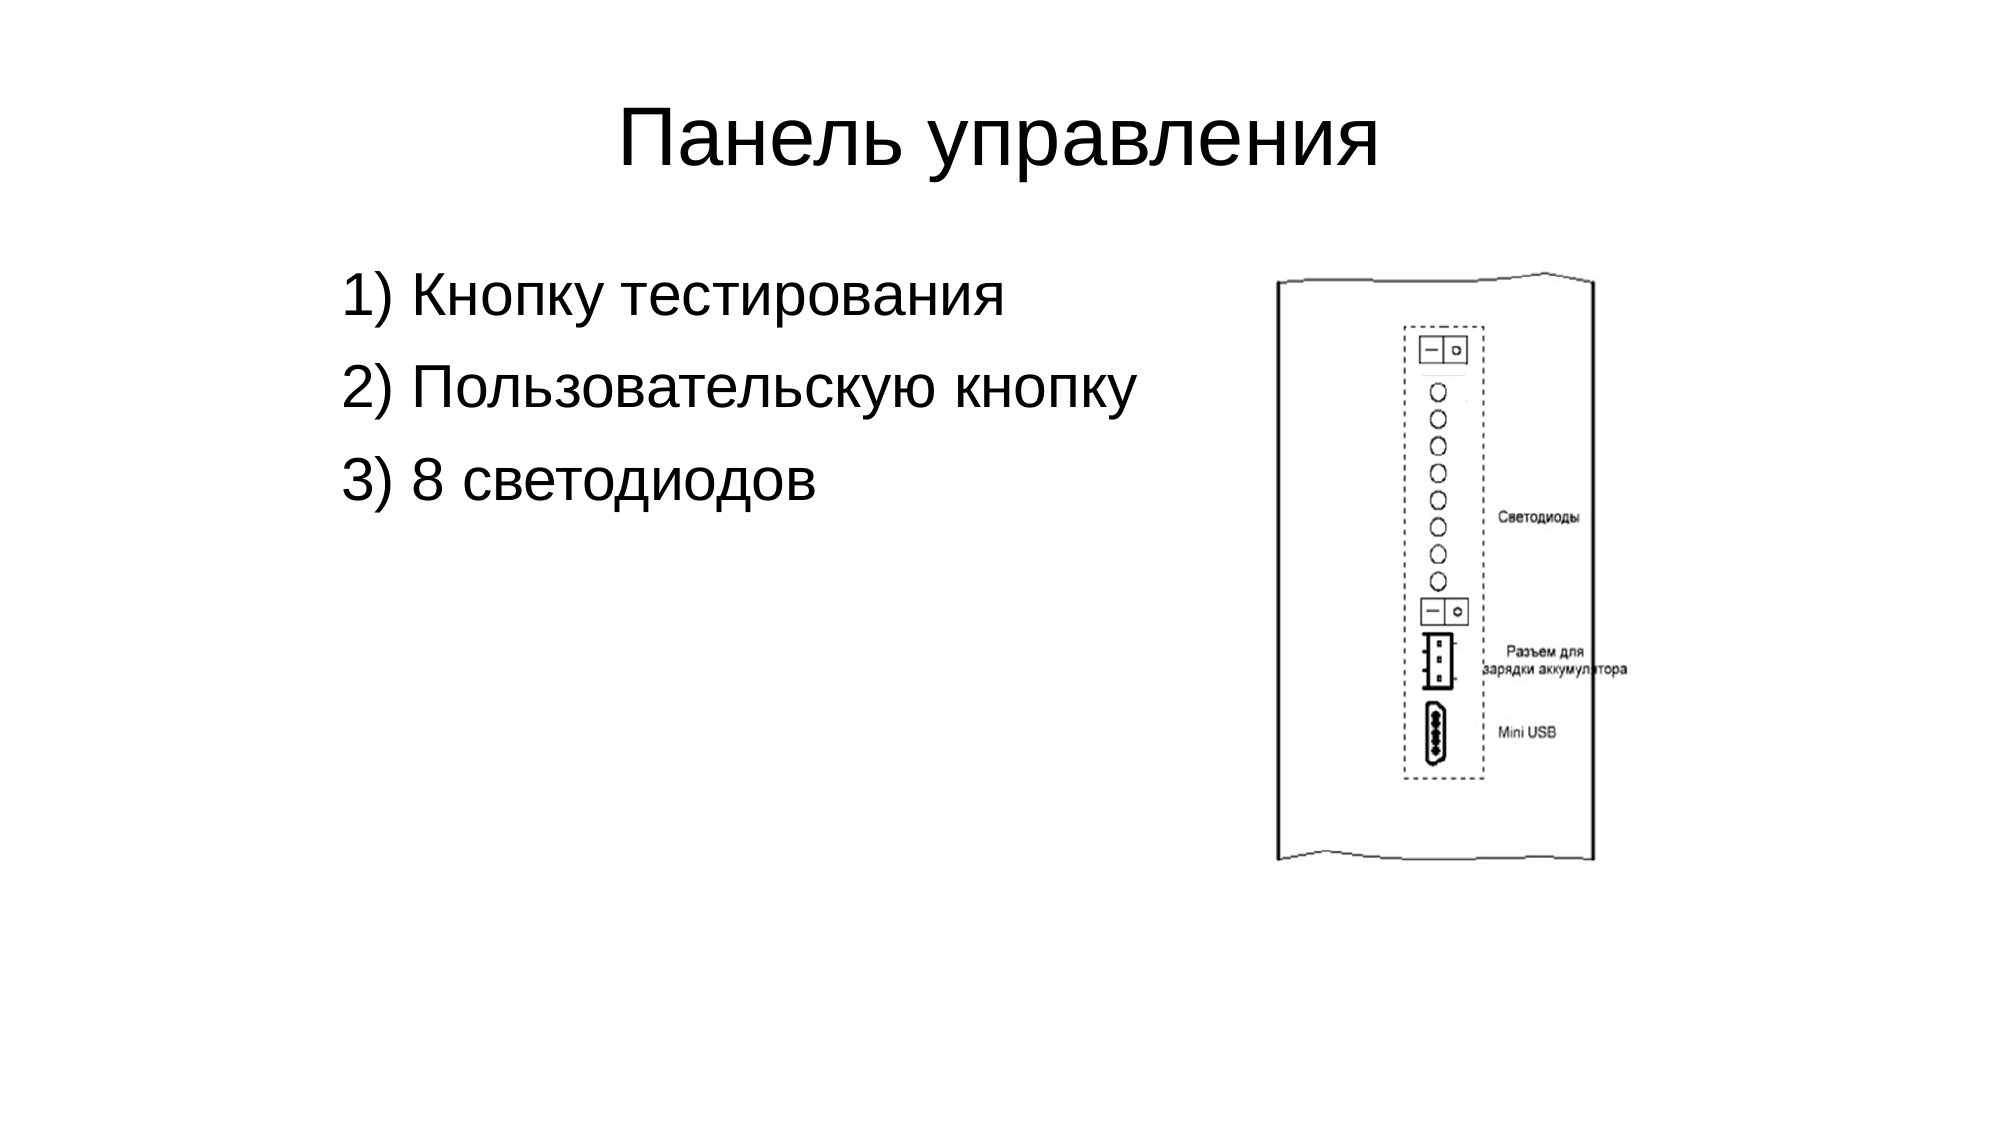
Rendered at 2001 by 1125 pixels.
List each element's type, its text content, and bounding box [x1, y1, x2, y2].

text_box Панель управления [324, 44, 1675, 233]
text_box Кнопку тестирования Пользовательскую кнопку 8 светодиодов [324, 263, 1159, 916]
picture [1159, 187, 1686, 959]
